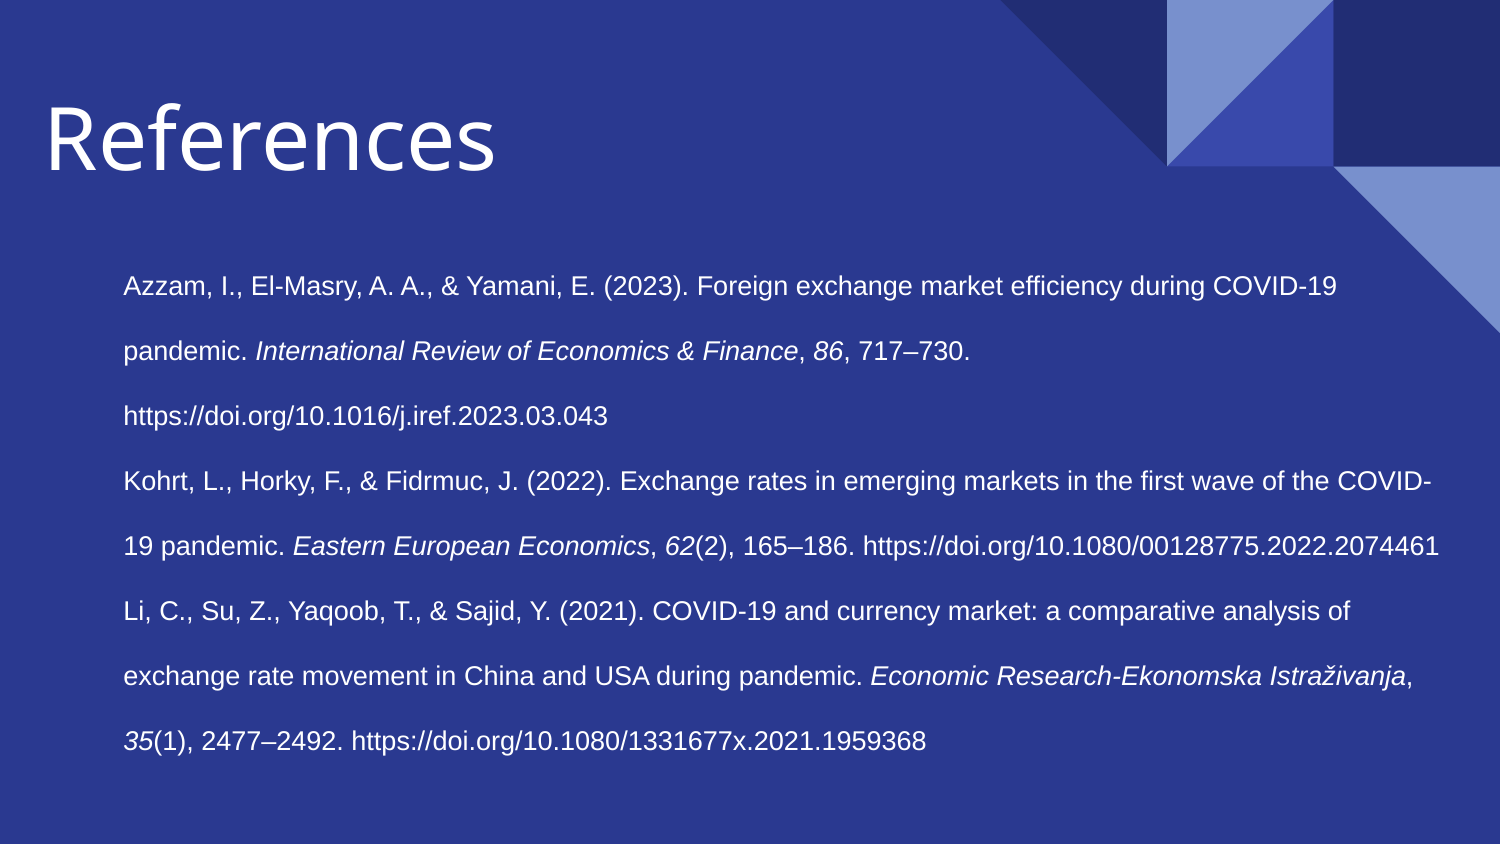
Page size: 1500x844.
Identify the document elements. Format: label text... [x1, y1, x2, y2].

subtitle Azzam, I., El-Masry, A. A., & Yamani, E. (2023). Foreign exchange market efficiency during COVID-19 pandemic. International Review of Economics & Finance, 86, 717–730. https://doi.org/10.1016/j.iref.2023.03.043 Kohrt, L., Horky, F., & Fidrmuc, J. (2022). Exchange rates in emerging markets in the first wave of the COVID-19 pandemic. Eastern European Economics, 62(2), 165–186. https://doi.org/10.1080/00128775.2022.2074461 Li, C., Su, Z., Yaqoob, T., & Sajid, Y. (2021). COVID-19 and currency market: a comparative analysis of exchange rate movement in China and USA during pandemic. Economic Research-Ekonomska Istraživanja, 35(1), 2477–2492. https://doi.org/10.1080/1331677x.2021.1959368 [108, 221, 1458, 767]
title References [28, 65, 1378, 204]
